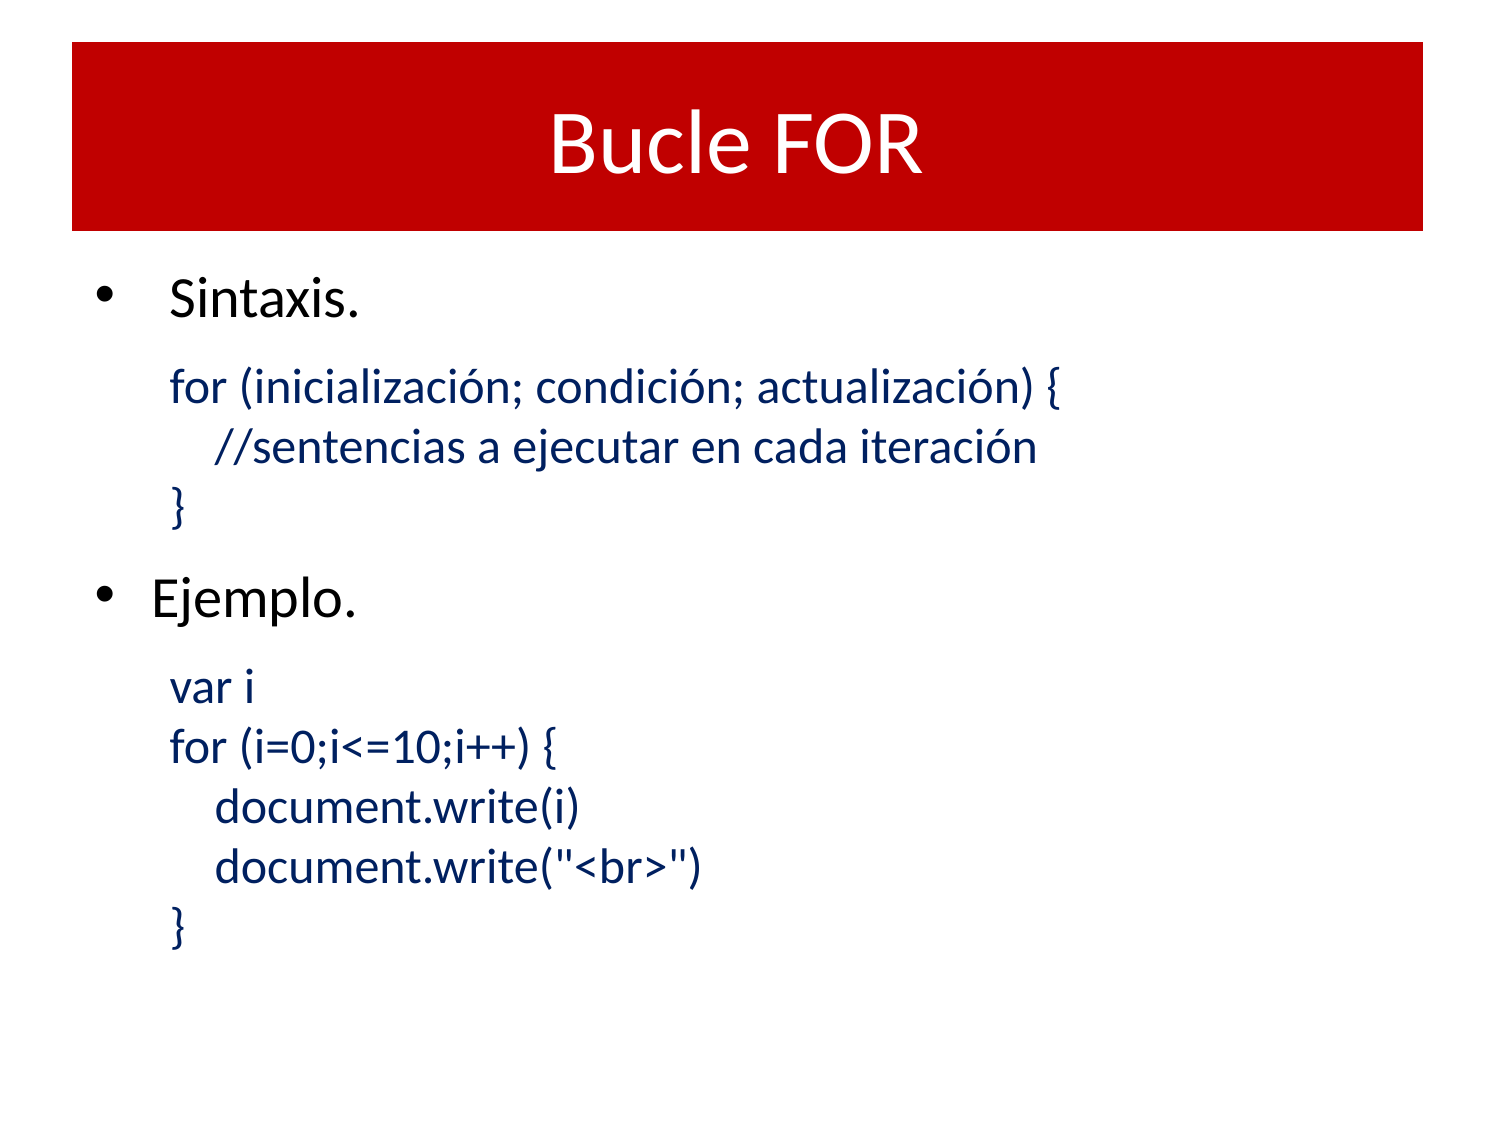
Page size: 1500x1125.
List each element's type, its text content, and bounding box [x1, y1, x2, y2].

text_box Sintaxis. for (inicialización; condición; actualización) { //sentencias a ejecutar en cada iteración } Ejemplo. var i for (i=0;i<=10;i++) { document.write(i) document.write("<br>") } [79, 251, 1415, 962]
title Bucle FOR [72, 42, 1423, 231]
